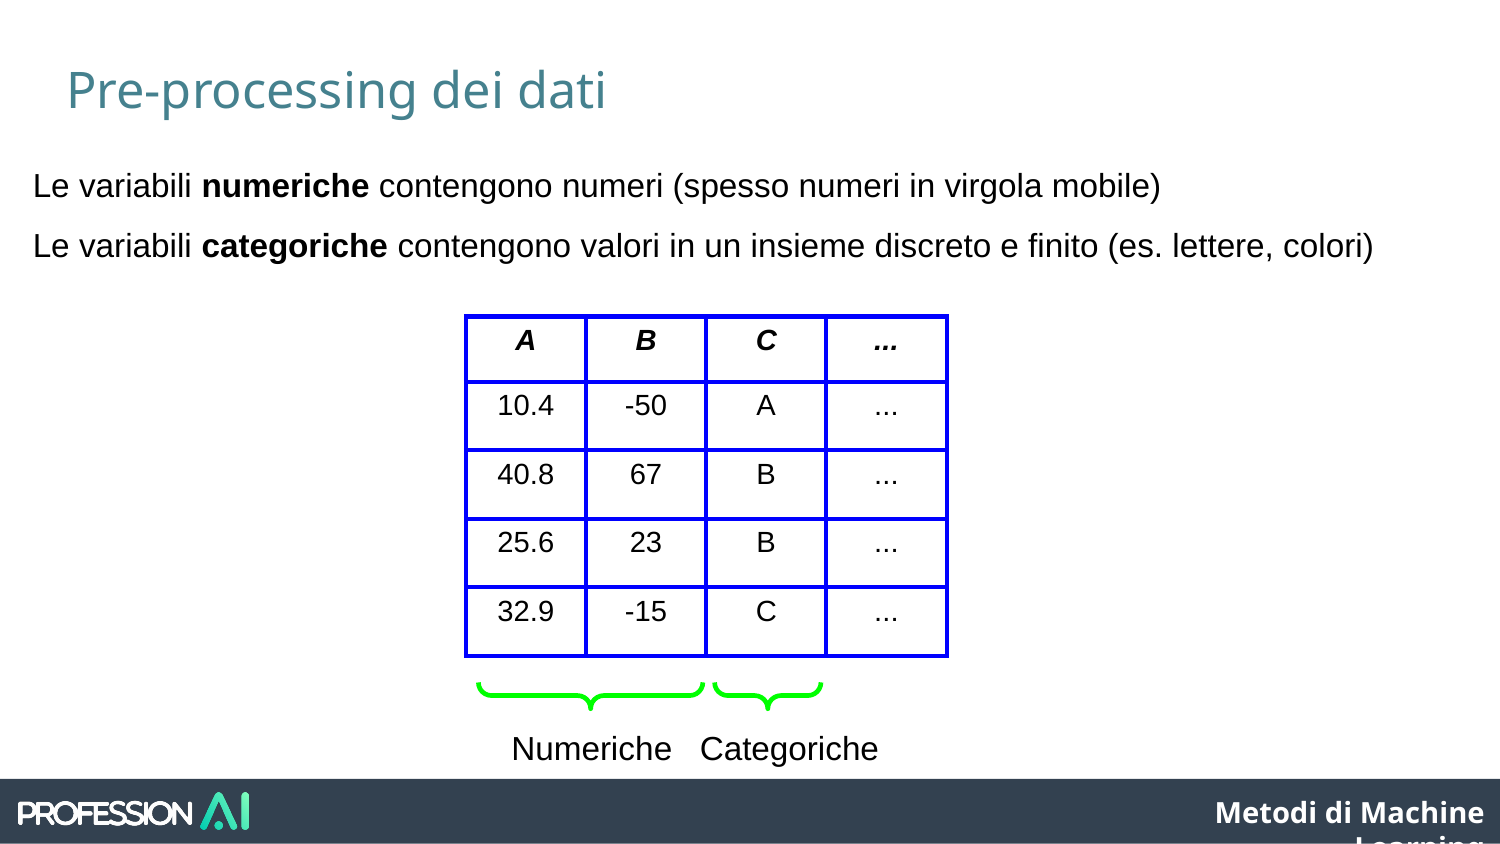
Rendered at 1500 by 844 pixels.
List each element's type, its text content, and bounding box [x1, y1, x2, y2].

title Pre-processing dei dati [51, 42, 1449, 136]
table_cell B [708, 452, 824, 517]
table_cell 25.6 [468, 521, 584, 585]
table_cell C [708, 589, 824, 654]
text_box Metodi di Machine Learning [1099, 778, 1500, 844]
table_header C [708, 319, 824, 380]
table_header ... [828, 319, 945, 380]
text_box Categoriche [685, 700, 916, 792]
text_box [478, 682, 703, 700]
table_cell 23 [588, 521, 704, 585]
text_box Le variabili numeriche contengono numeri (spesso numeri in virgola mobile) Le variabili categoriche contengono valori in un insieme discreto e finito (es. lettere, colori) [18, 136, 1500, 263]
table_cell A [708, 384, 824, 448]
table_cell ... [828, 452, 945, 517]
table_cell -15 [588, 589, 704, 654]
text_box [0, 778, 1099, 844]
table_cell 67 [588, 452, 704, 517]
table_cell ... [828, 589, 945, 654]
text_box [714, 682, 821, 700]
table_header A [468, 319, 584, 380]
table_cell 32.9 [468, 589, 584, 654]
table_cell 40.8 [468, 452, 584, 517]
table_cell ... [828, 521, 945, 585]
table_cell 10.4 [468, 384, 584, 448]
table_cell B [708, 521, 824, 585]
table_cell -50 [588, 384, 704, 448]
picture [17, 792, 250, 831]
table_header B [588, 319, 704, 380]
table_cell ... [828, 384, 945, 448]
text_box Numeriche [479, 700, 685, 792]
